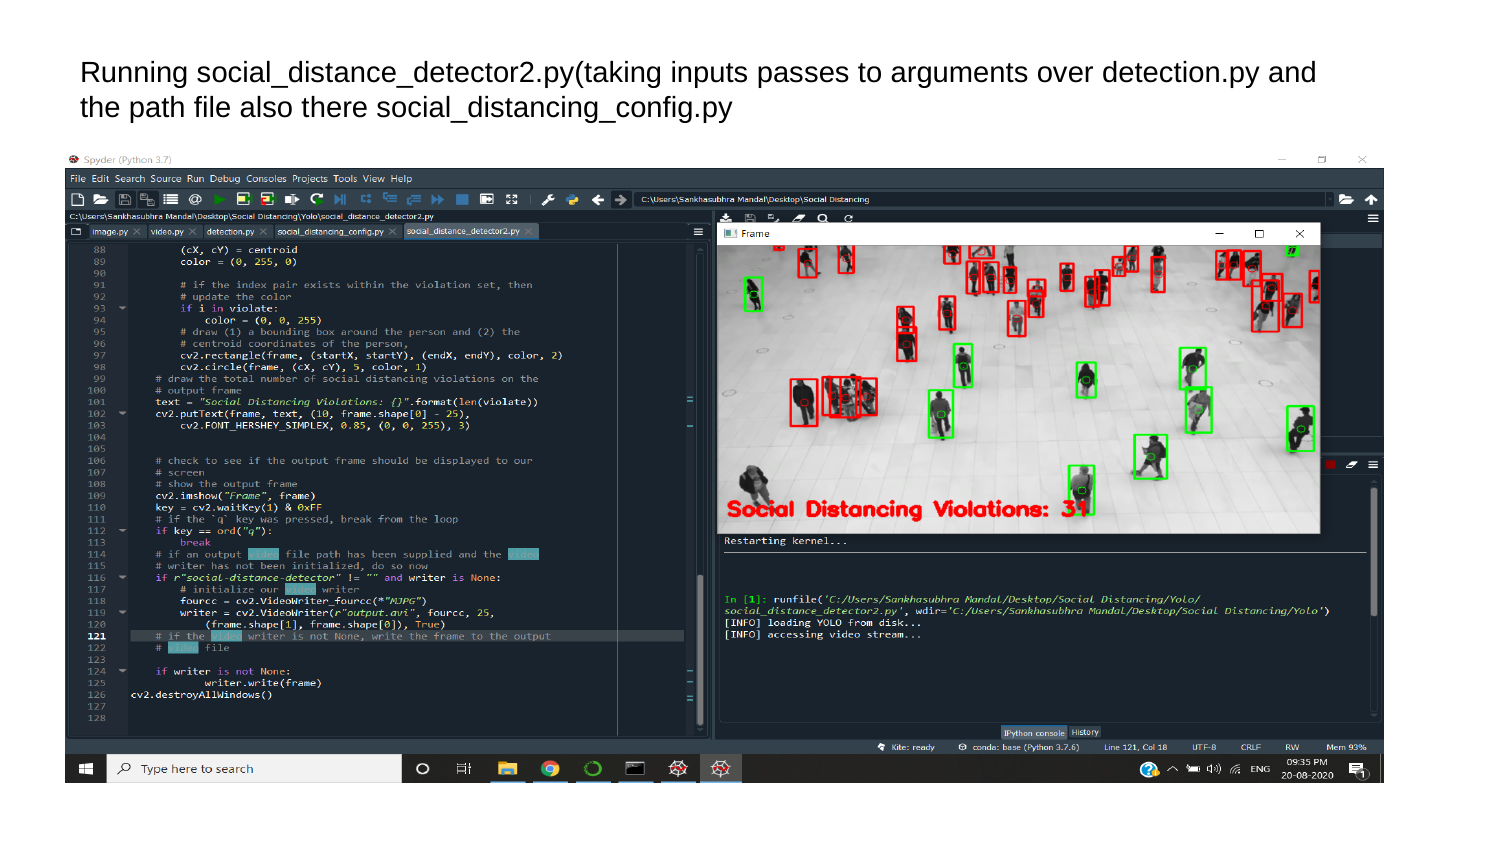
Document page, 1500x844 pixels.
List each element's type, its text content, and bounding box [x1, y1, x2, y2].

text_box Running social_distance_detector2.py(taking inputs passes to arguments over detection.py and the path file also there social_distancing_config.py [64, 38, 1352, 139]
picture [64, 150, 1384, 783]
